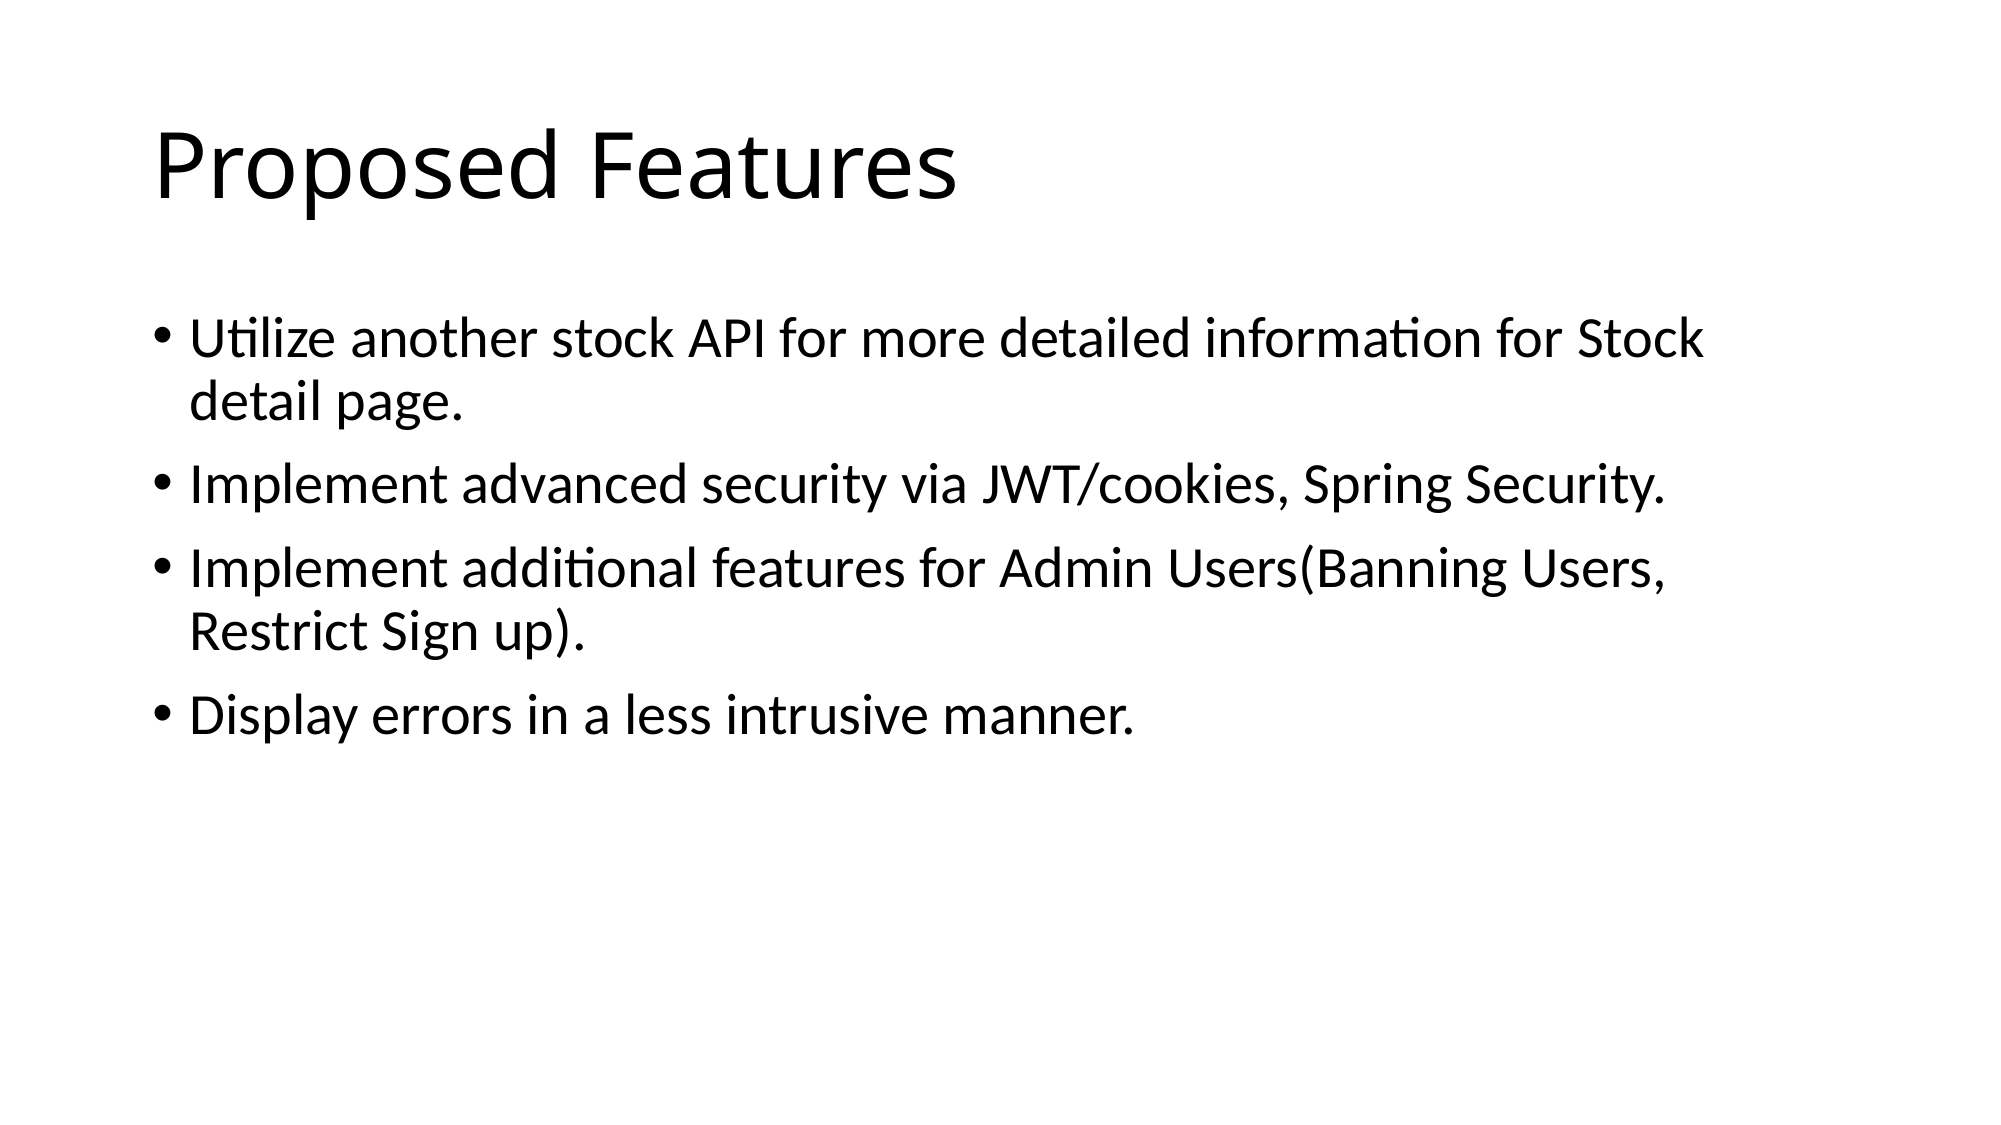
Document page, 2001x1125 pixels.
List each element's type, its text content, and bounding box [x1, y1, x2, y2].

title Proposed Features [137, 59, 1863, 278]
list Utilize another stock API for more detailed information for Stock detail page. Implement advanced security via JWT/cookies, Spring Security. Implement additional features for Admin Users(Banning Users, Restrict Sign up). Display errors in a less intrusive manner. [137, 299, 1863, 1014]
